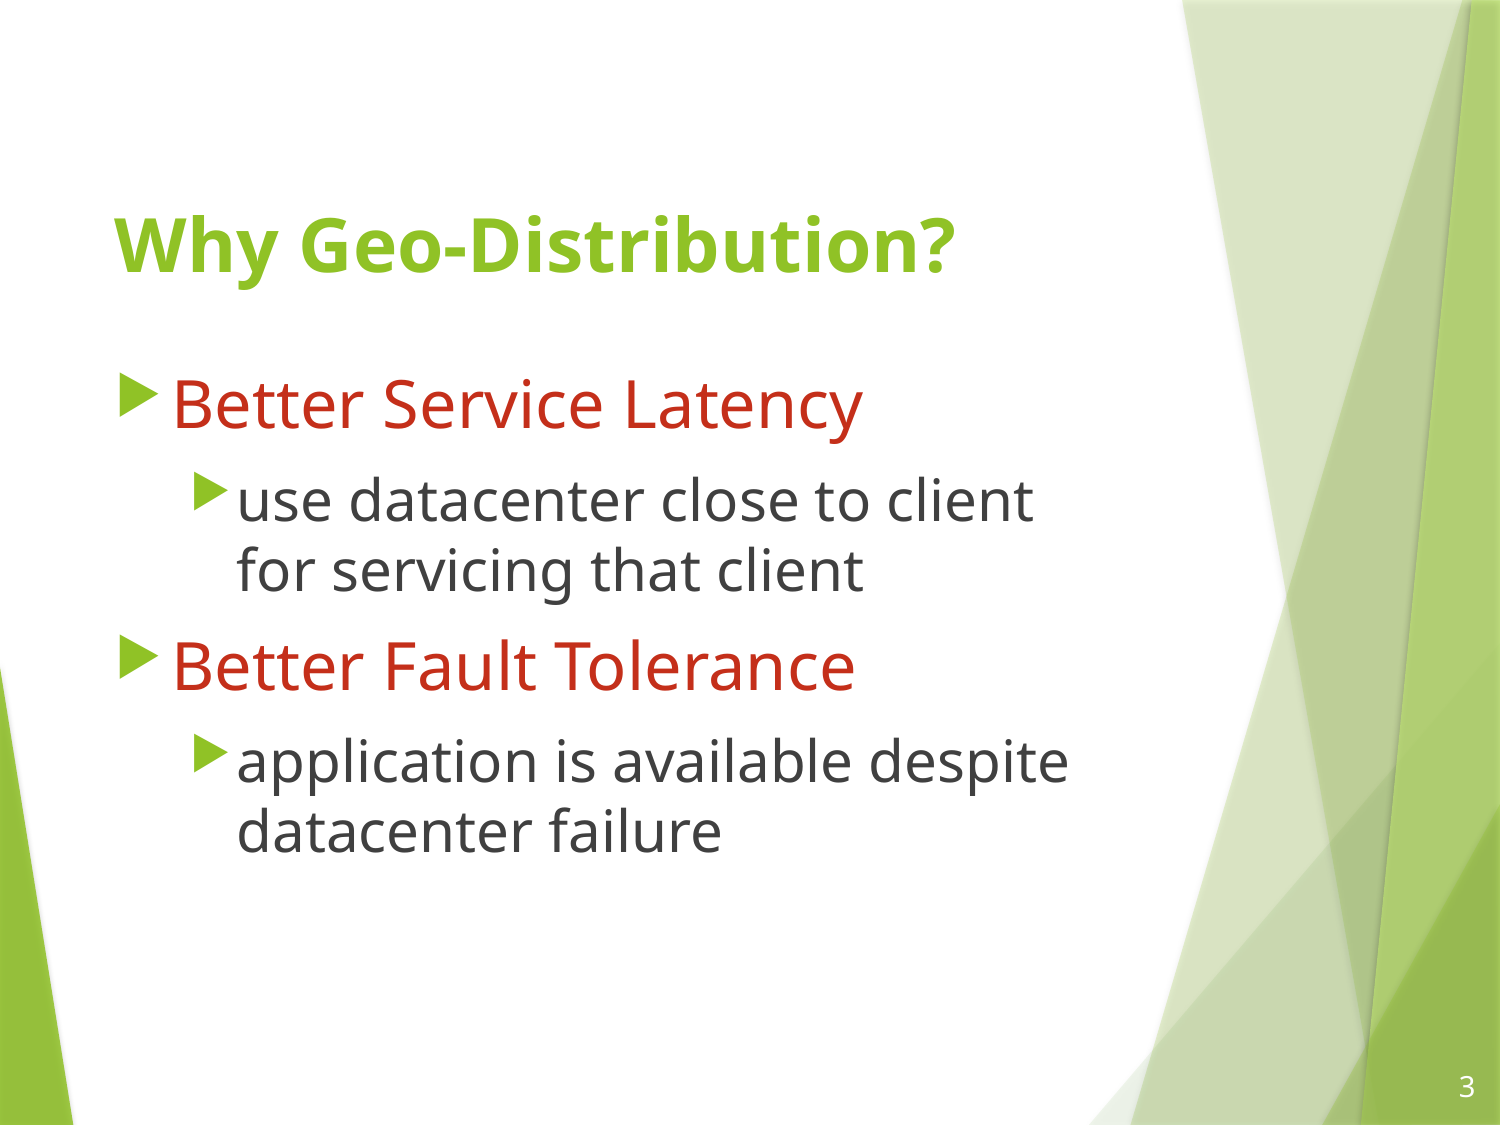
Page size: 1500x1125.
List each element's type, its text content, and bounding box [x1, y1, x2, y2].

title Why Geo-Distribution? [99, 99, 1142, 317]
list Better Service Latency use datacenter close to client for servicing that client Better Fault Tolerance application is available despite datacenter failure [99, 354, 1142, 992]
slide_number 3 [1406, 1058, 1491, 1118]
